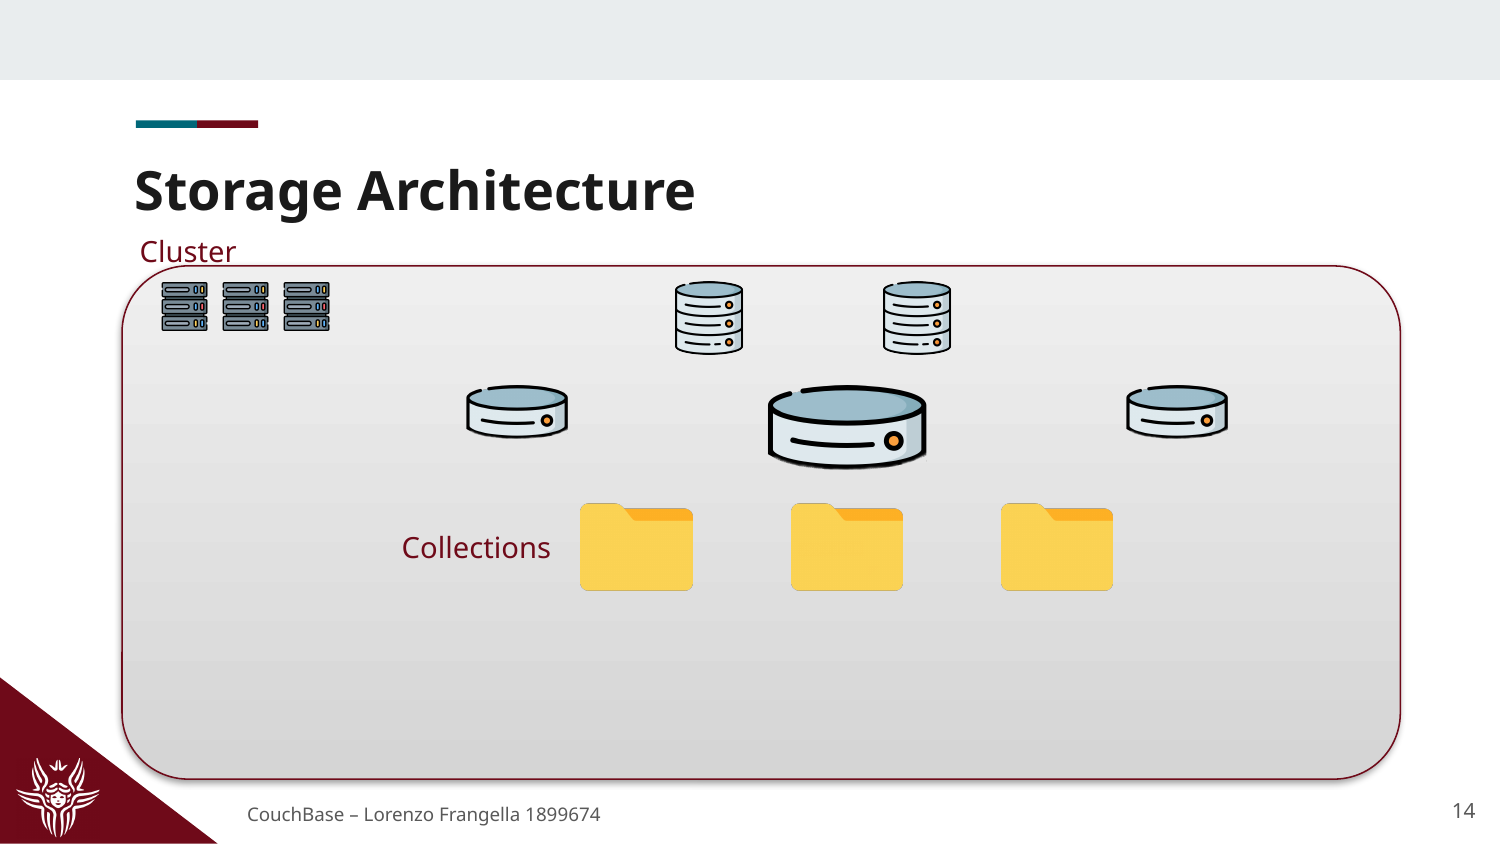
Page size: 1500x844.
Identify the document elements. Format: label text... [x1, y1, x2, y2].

picture [1122, 384, 1233, 453]
title Storage Architecture [119, 141, 1381, 230]
text_box Cluster [124, 226, 252, 277]
slide_number 14 [1400, 779, 1491, 844]
picture [760, 385, 933, 603]
picture [160, 282, 209, 331]
picture [580, 490, 693, 603]
picture [461, 384, 572, 453]
picture [1001, 490, 1114, 603]
picture [16, 758, 100, 839]
picture [282, 282, 331, 331]
picture [880, 281, 954, 356]
subtitle CouchBase – Lorenzo Frangella 1899674 [232, 788, 1193, 839]
picture [221, 282, 270, 331]
text_box Collections [386, 521, 566, 572]
text_box [121, 265, 1402, 780]
picture [671, 281, 746, 356]
